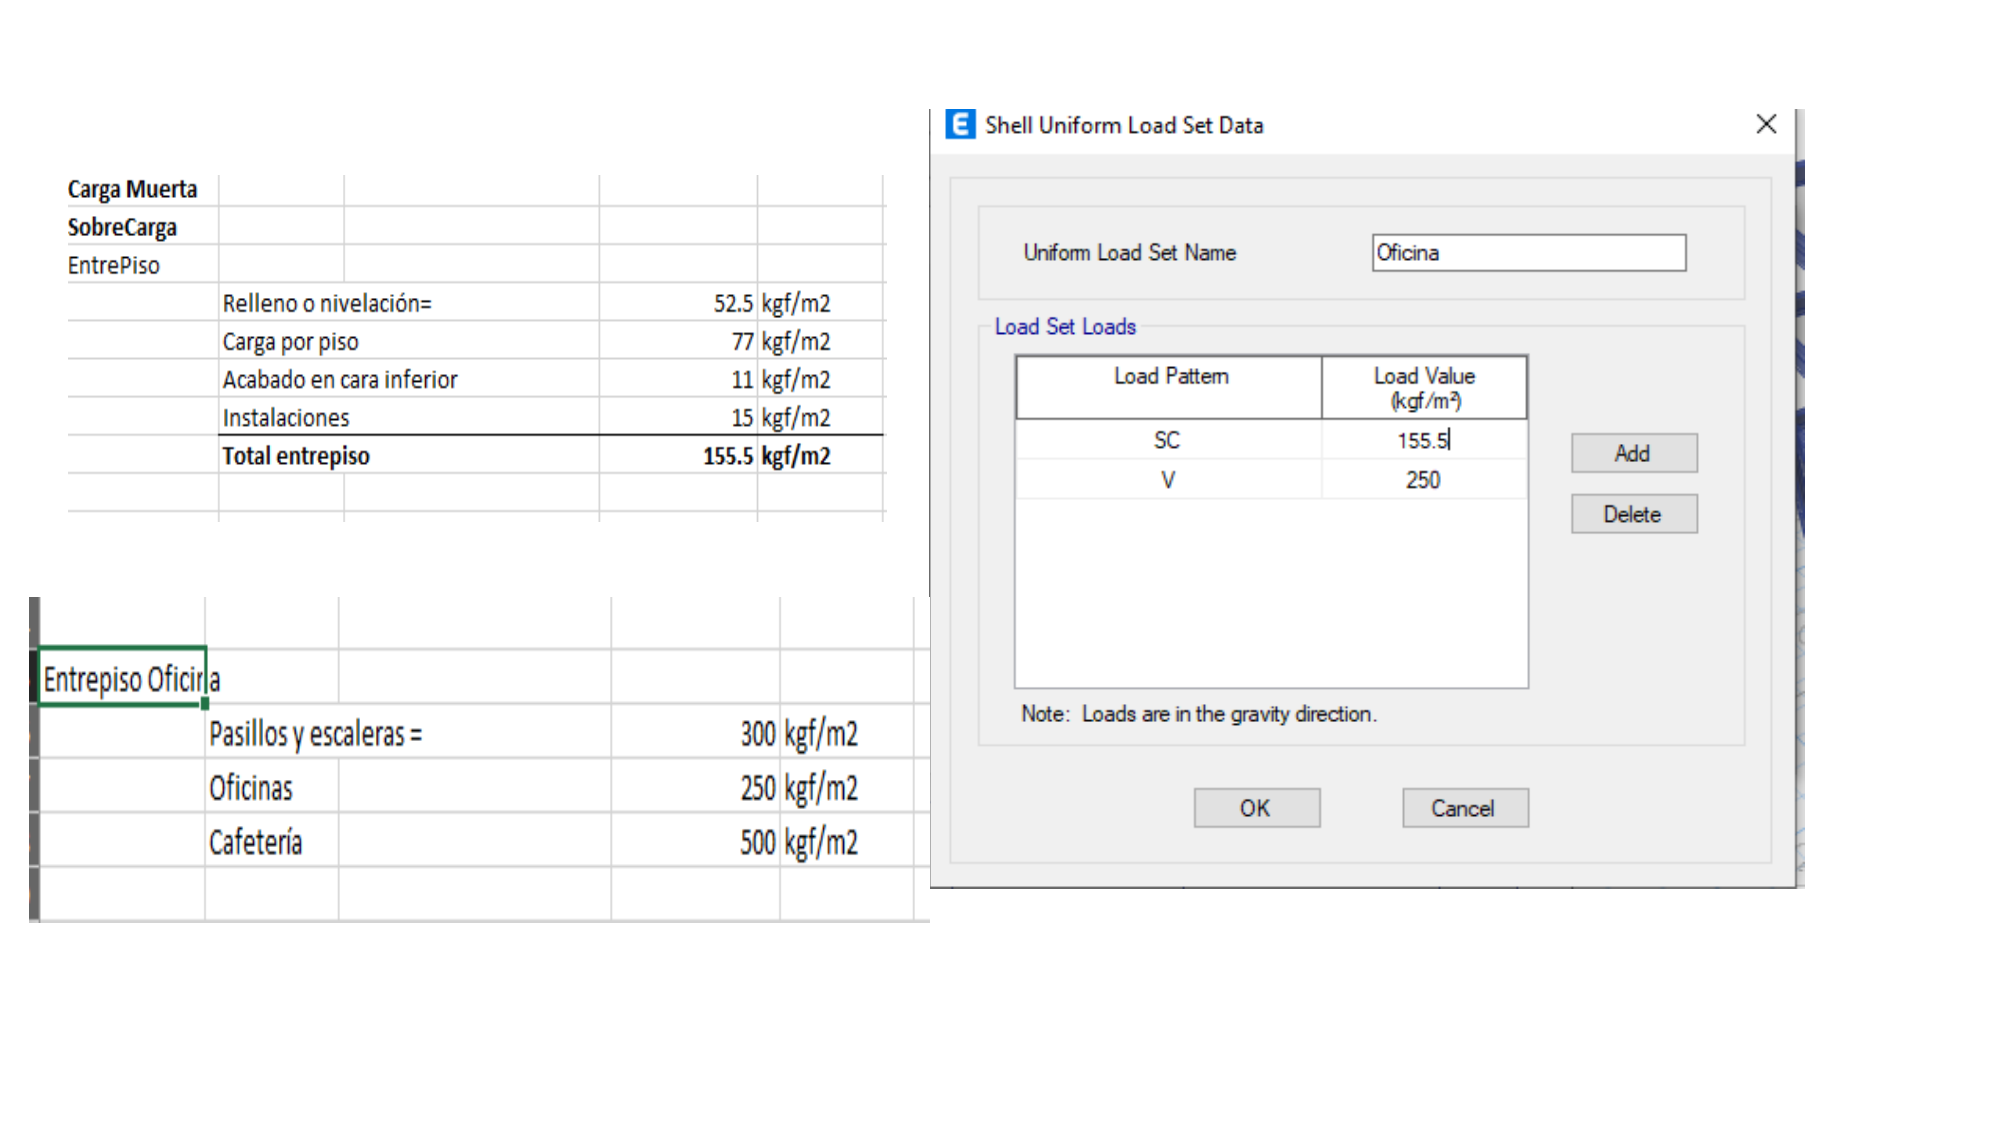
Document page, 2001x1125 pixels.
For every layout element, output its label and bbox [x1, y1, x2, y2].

picture [29, 109, 1805, 924]
picture [68, 175, 887, 522]
